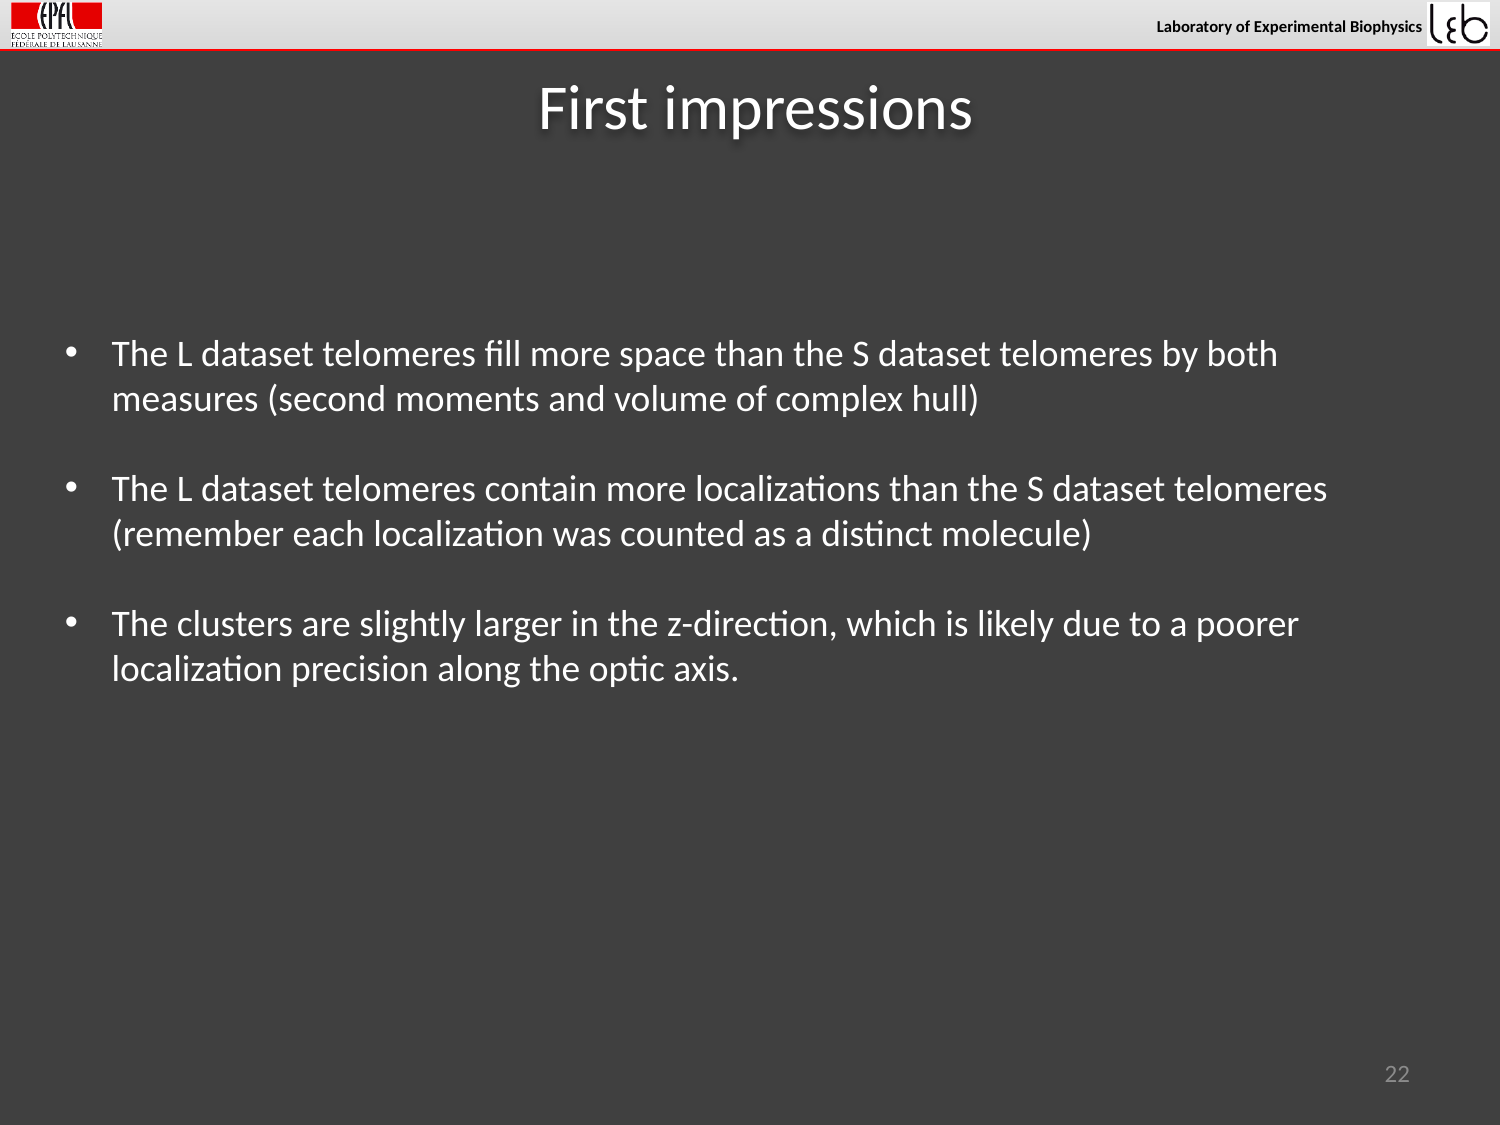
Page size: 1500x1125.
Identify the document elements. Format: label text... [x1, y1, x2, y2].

picture [1427, 2, 1490, 46]
slide_number 22 [1074, 1042, 1425, 1103]
text_box The L dataset telomeres fill more space than the S dataset telomeres by both measures (second moments and volume of complex hull) The L dataset telomeres contain more localizations than the S dataset telomeres (remember each localization was counted as a distinct molecule) The clusters are slightly larger in the z-direction, which is likely due to a poorer localization precision along the optic axis. [50, 321, 1375, 696]
title First impressions [24, 57, 1488, 150]
picture [11, 2, 102, 47]
